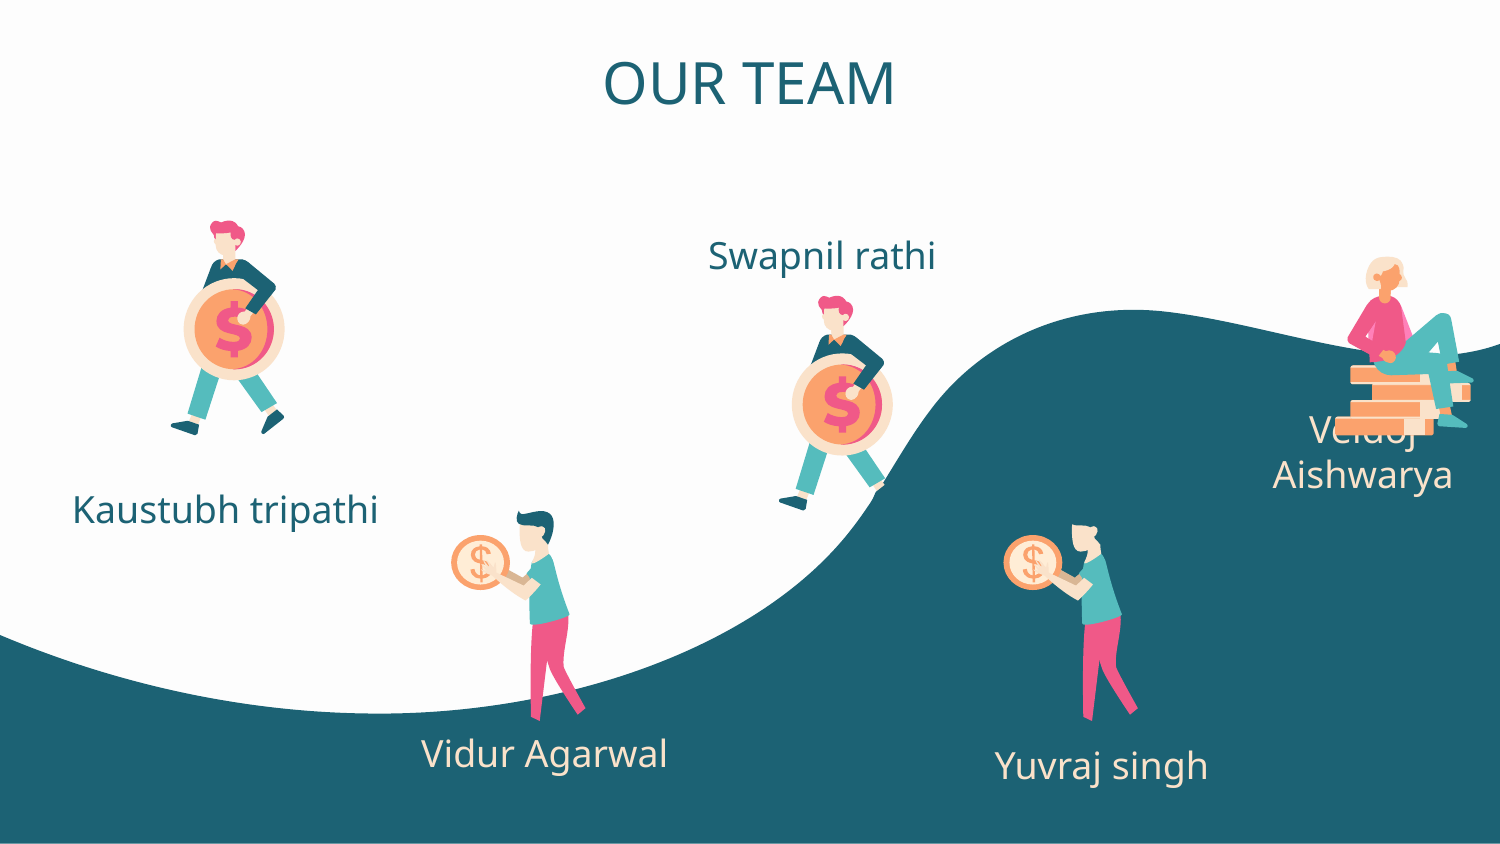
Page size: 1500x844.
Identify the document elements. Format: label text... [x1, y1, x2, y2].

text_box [1334, 256, 1474, 436]
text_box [170, 220, 285, 436]
title OUR TEAM [320, 31, 1180, 125]
title Veldoj Aishwarya [1215, 460, 1500, 511]
title Swapnil rathi [625, 220, 1020, 293]
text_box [778, 295, 894, 511]
text_box Yuvraj singh [855, 727, 1348, 803]
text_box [450, 510, 590, 726]
title Kaustubh tripathi [28, 474, 424, 546]
title Vidur Agarwal [397, 740, 692, 791]
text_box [1003, 510, 1143, 726]
